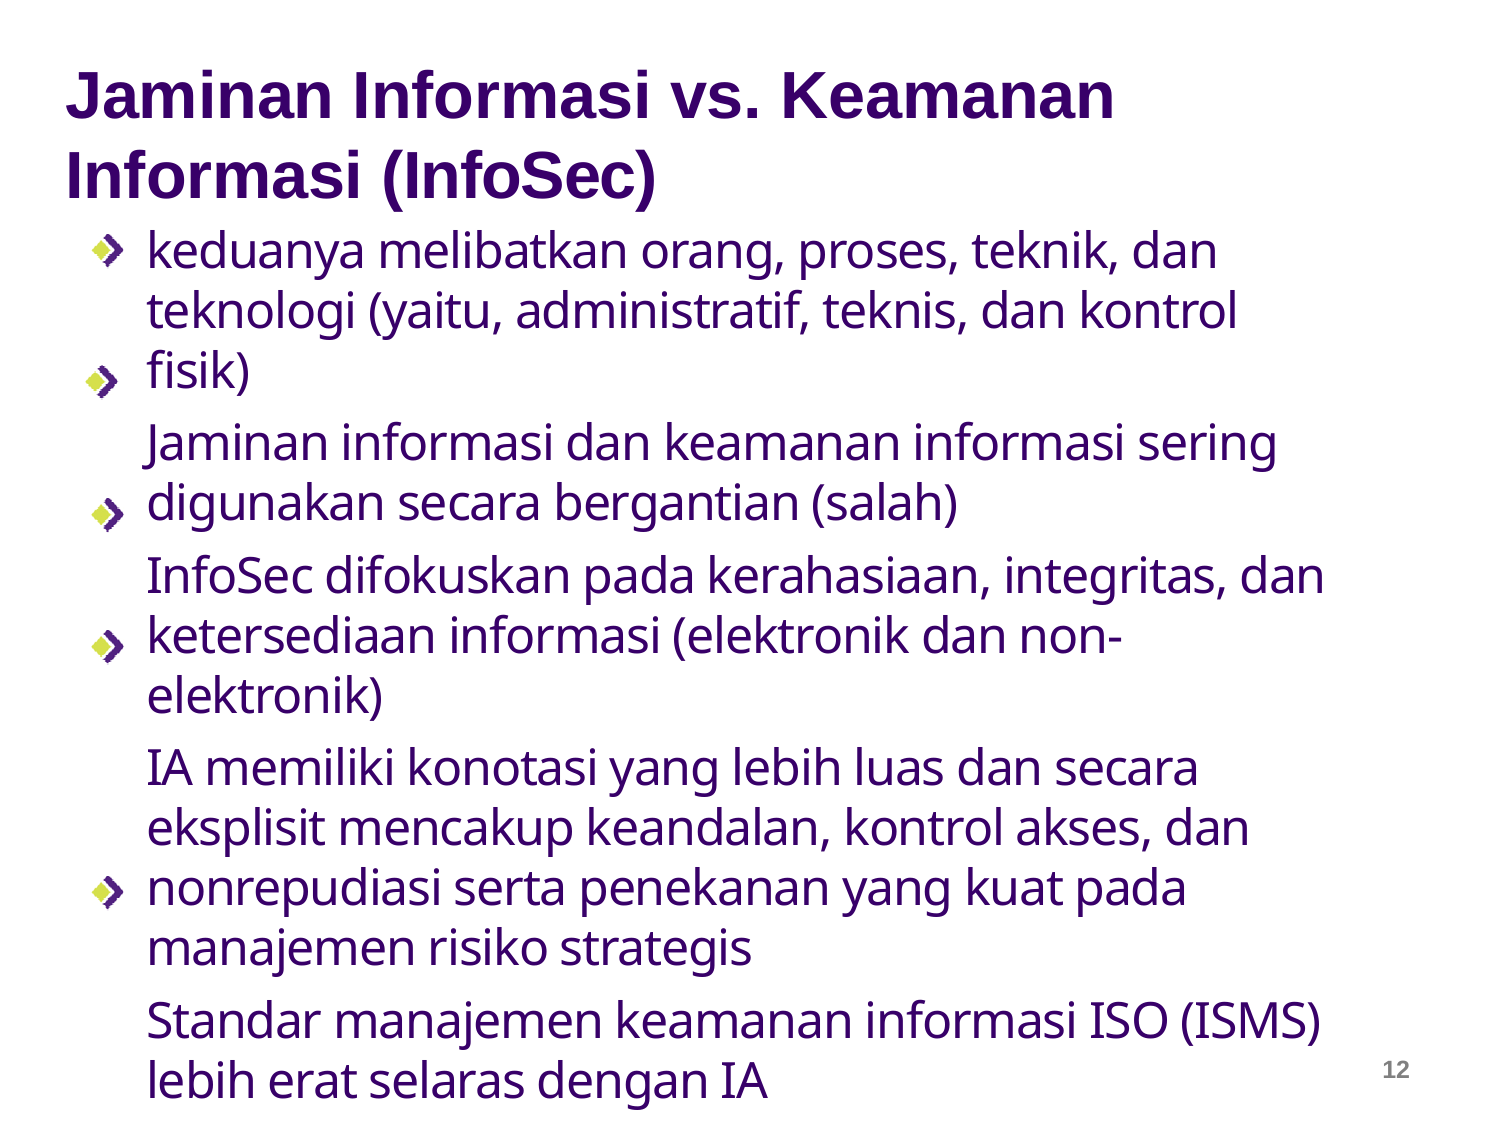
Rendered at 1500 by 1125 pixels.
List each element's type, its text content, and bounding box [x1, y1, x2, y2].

list keduanya melibatkan orang, proses, teknik, dan teknologi (yaitu, administratif, teknis, dan kontrol fisik) Jaminan informasi dan keamanan informasi sering digunakan secara bergantian (salah) InfoSec difokuskan pada kerahasiaan, integritas, dan ketersediaan informasi (elektronik dan non-elektronik) IA memiliki konotasi yang lebih luas dan secara eksplisit mencakup keandalan, kontrol akses, dan nonrepudiasi serta penekanan yang kuat pada manajemen risiko strategis Standar manajemen keamanan informasi ISO (ISMS) lebih erat selaras dengan IA [88, 216, 1412, 1125]
text_box [89, 628, 125, 665]
text_box [83, 363, 119, 400]
title Jaminan Informasi vs. Keamanan Informasi (InfoSec) [63, 49, 1400, 240]
text_box [89, 874, 125, 911]
slide_number 12 [1375, 1053, 1417, 1125]
text_box [89, 496, 125, 533]
